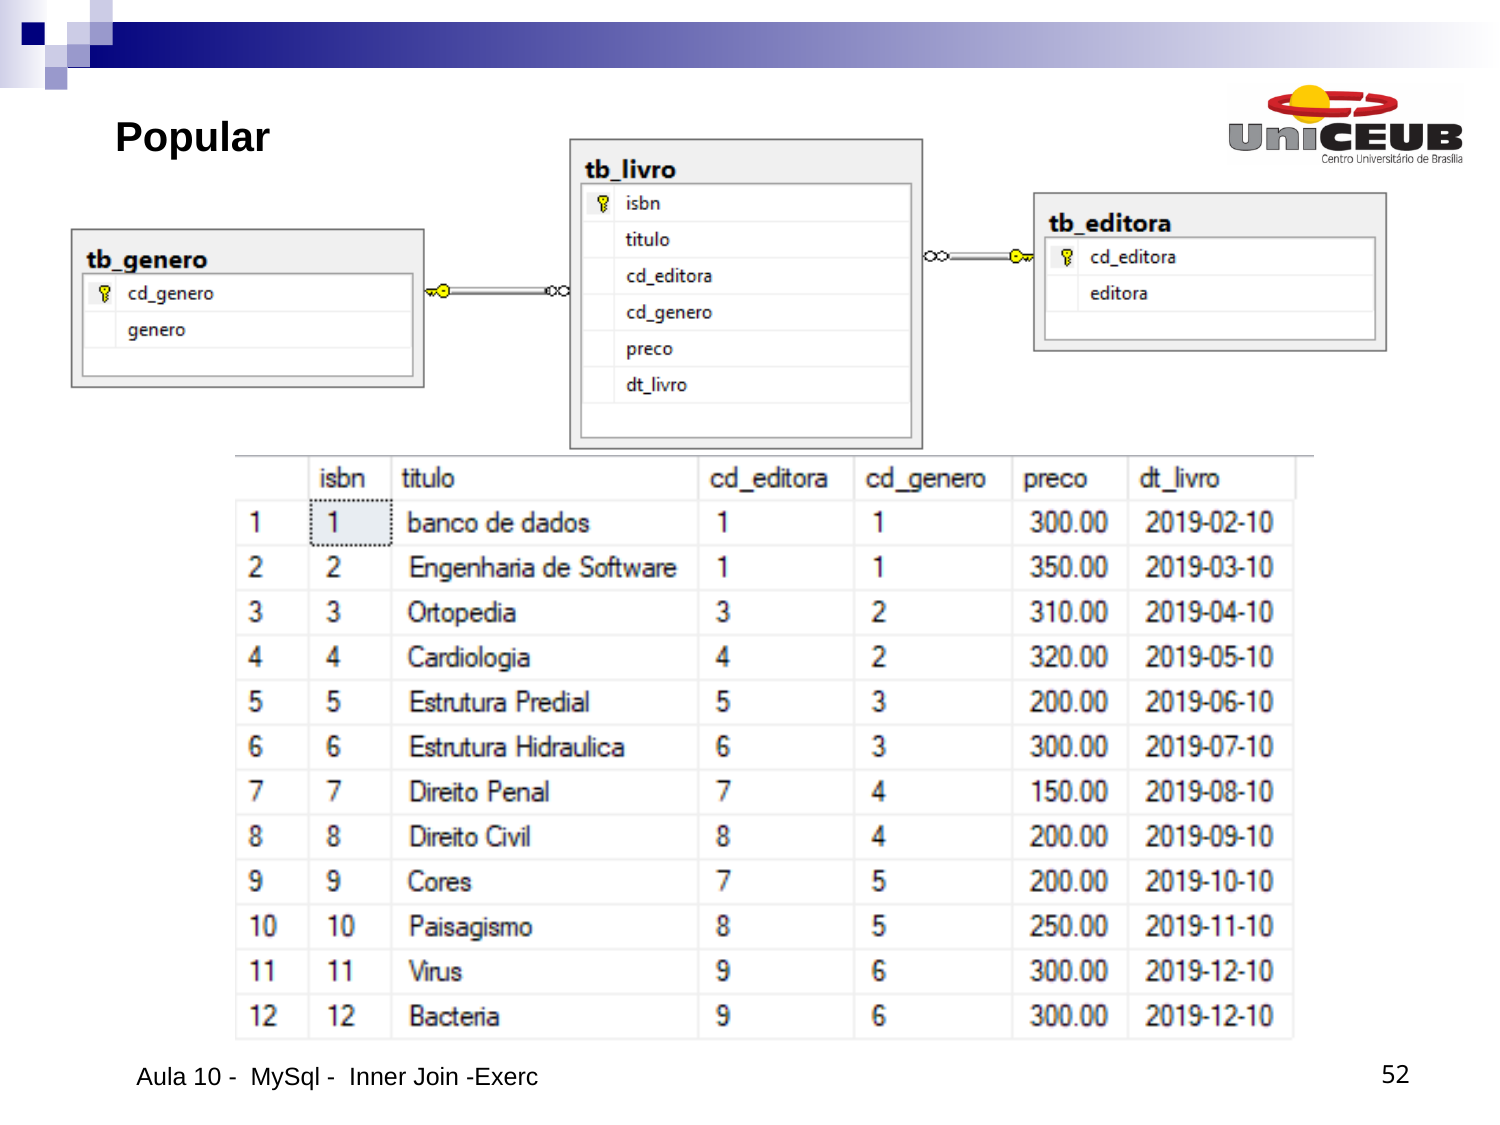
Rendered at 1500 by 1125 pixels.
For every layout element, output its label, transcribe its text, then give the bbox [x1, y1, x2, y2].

footer Aula 10 - MySql - Inner Join -Exerc [100, 1023, 576, 1099]
picture [57, 83, 1464, 1062]
text_box 52 [1074, 1024, 1425, 1100]
